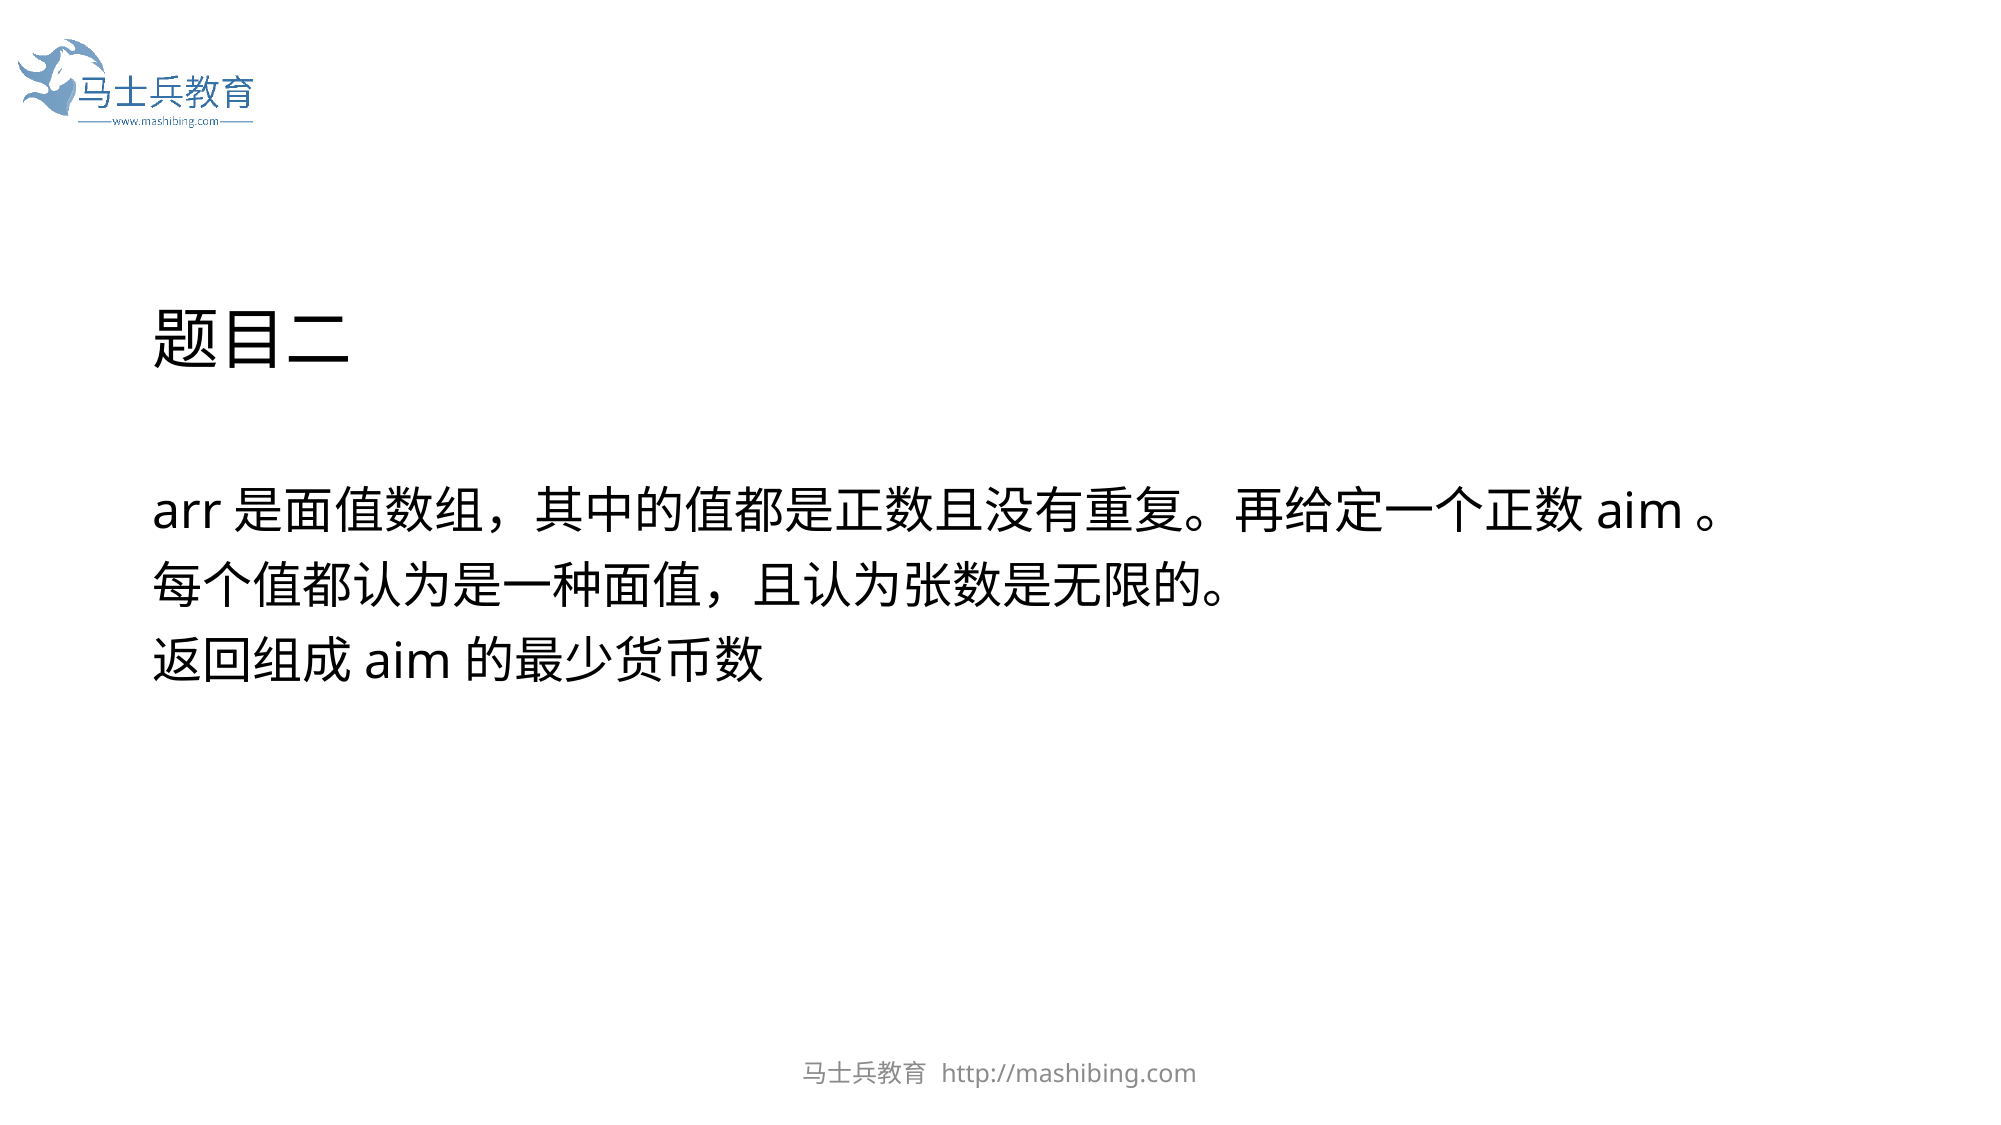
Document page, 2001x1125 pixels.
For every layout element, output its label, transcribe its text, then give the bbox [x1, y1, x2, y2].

title 题目二 [137, 205, 1863, 477]
list arr是面值数组，其中的值都是正数且没有重复。再给定一个正数aim。 每个值都认为是一种面值，且认为张数是无限的。 返回组成aim的最少货币数 [137, 477, 1863, 960]
picture [7, 5, 276, 177]
footer 马士兵教育 http://mashibing.com [662, 1042, 1338, 1103]
